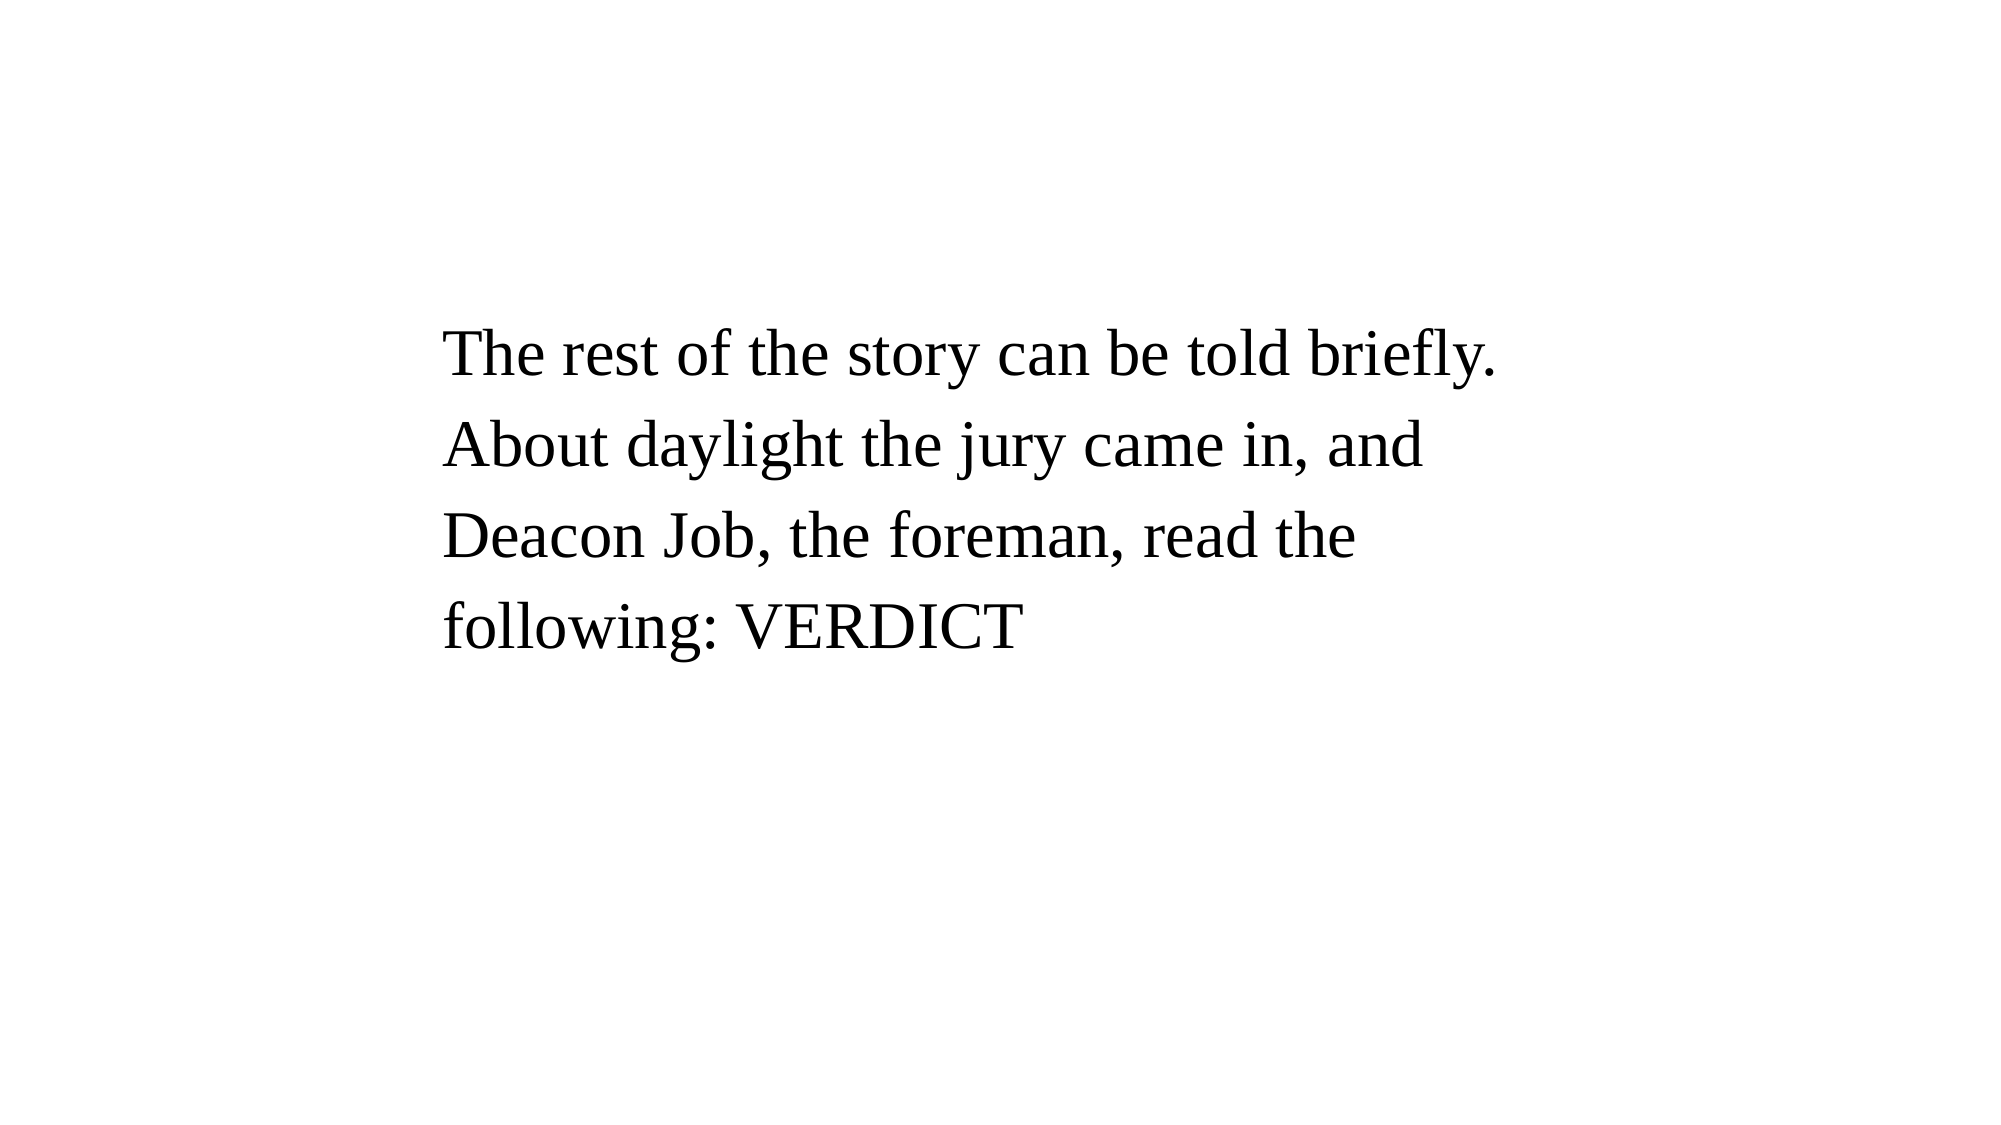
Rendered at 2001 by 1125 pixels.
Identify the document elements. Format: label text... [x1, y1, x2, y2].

text_box The rest of the story can be told briefly. About daylight the jury came in, and Deacon Job, the foreman, read the following: VERDICT [415, 290, 1595, 670]
